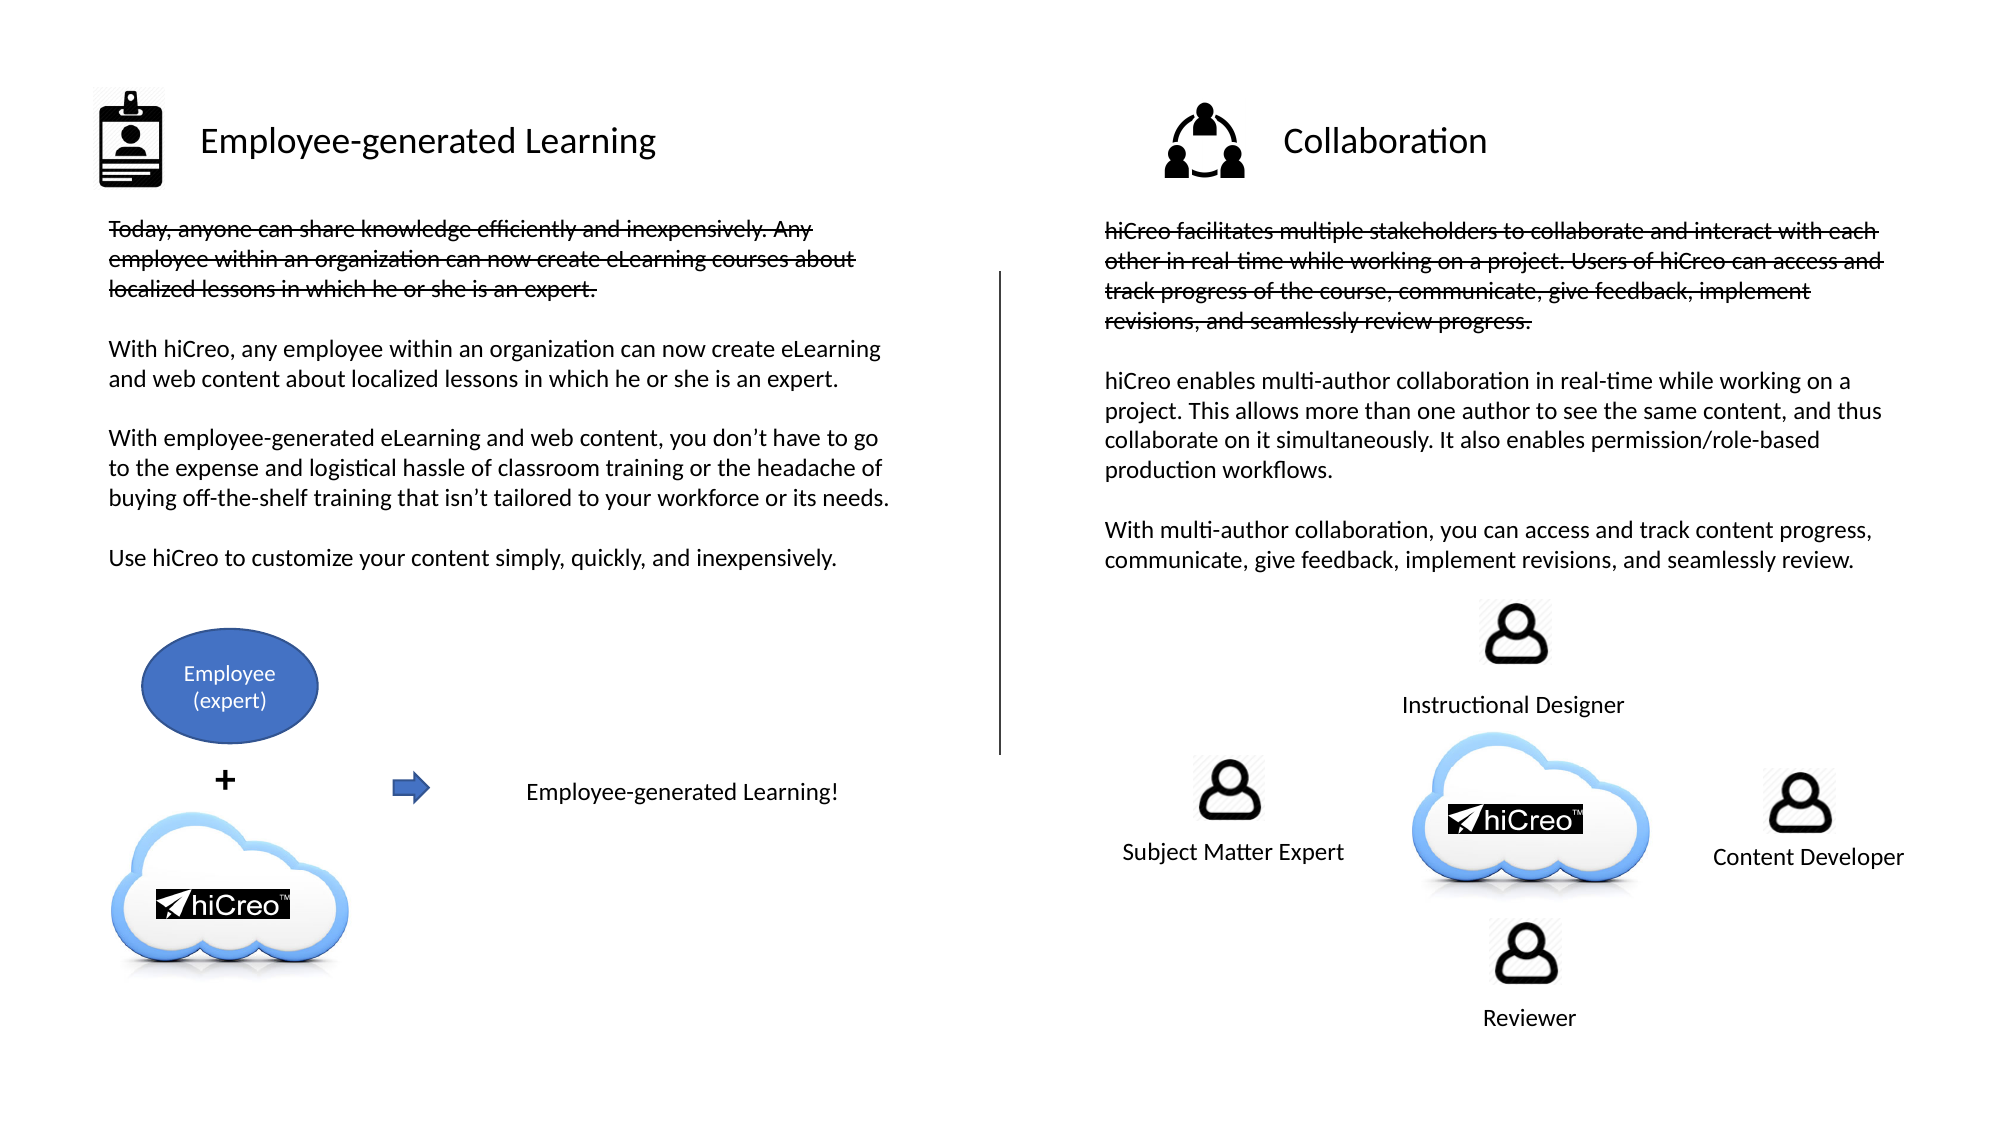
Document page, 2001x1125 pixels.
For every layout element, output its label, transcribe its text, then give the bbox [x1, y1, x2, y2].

picture [1395, 721, 1668, 906]
text_box Employee-generated Learning [185, 108, 672, 169]
picture [1193, 755, 1265, 821]
picture [94, 801, 366, 986]
picture [93, 87, 165, 191]
text_box Employee-generated Learning! [511, 768, 863, 814]
text_box + [200, 744, 246, 801]
picture [1763, 768, 1836, 834]
text_box [392, 770, 431, 805]
picture [1160, 98, 1246, 182]
picture [1489, 918, 1562, 985]
picture [1479, 599, 1552, 665]
text_box Subject Matter Expert [1107, 828, 1364, 873]
text_box Today, anyone can share knowledge efficiently and inexpensively. Any employee within an organization can now create eLearning courses about localized lessons in which he or she is an expert. With hiCreo, any employee within an organization can now create eLearning and web content about localized lessons in which he or she is an expert. With employee-generated eLearning and web content, you don’t have to go to the expense and logistical hassle of classroom training or the headache of buying off-the-shelf training that isn’t tailored to your workforce or its needs. Use hiCreo to customize your content simply, quickly, and inexpensively. [93, 204, 919, 579]
text_box Employee (expert) [141, 627, 319, 744]
text_box Collaboration [1268, 108, 1504, 168]
text_box hiCreo facilitates multiple stakeholders to collaborate and interact with each other in real-time while working on a project. Users of hiCreo can access and track progress of the course, communicate, give feedback, implement revisions, and seamlessly review progress. hiCreo enables multi-author collaboration in real-time while working on a project. This allows more than one author to see the same content, and thus collaborate on it simultaneously. It also enables permission/role-based production workflows. With multi-author collaboration, you can access and track content progress, communicate, give feedback, implement revisions, and seamlessly review. [1090, 207, 1915, 582]
text_box Reviewer [1468, 993, 1593, 1039]
text_box Content Developer [1698, 833, 1955, 878]
text_box Instructional Designer [1387, 681, 1644, 726]
